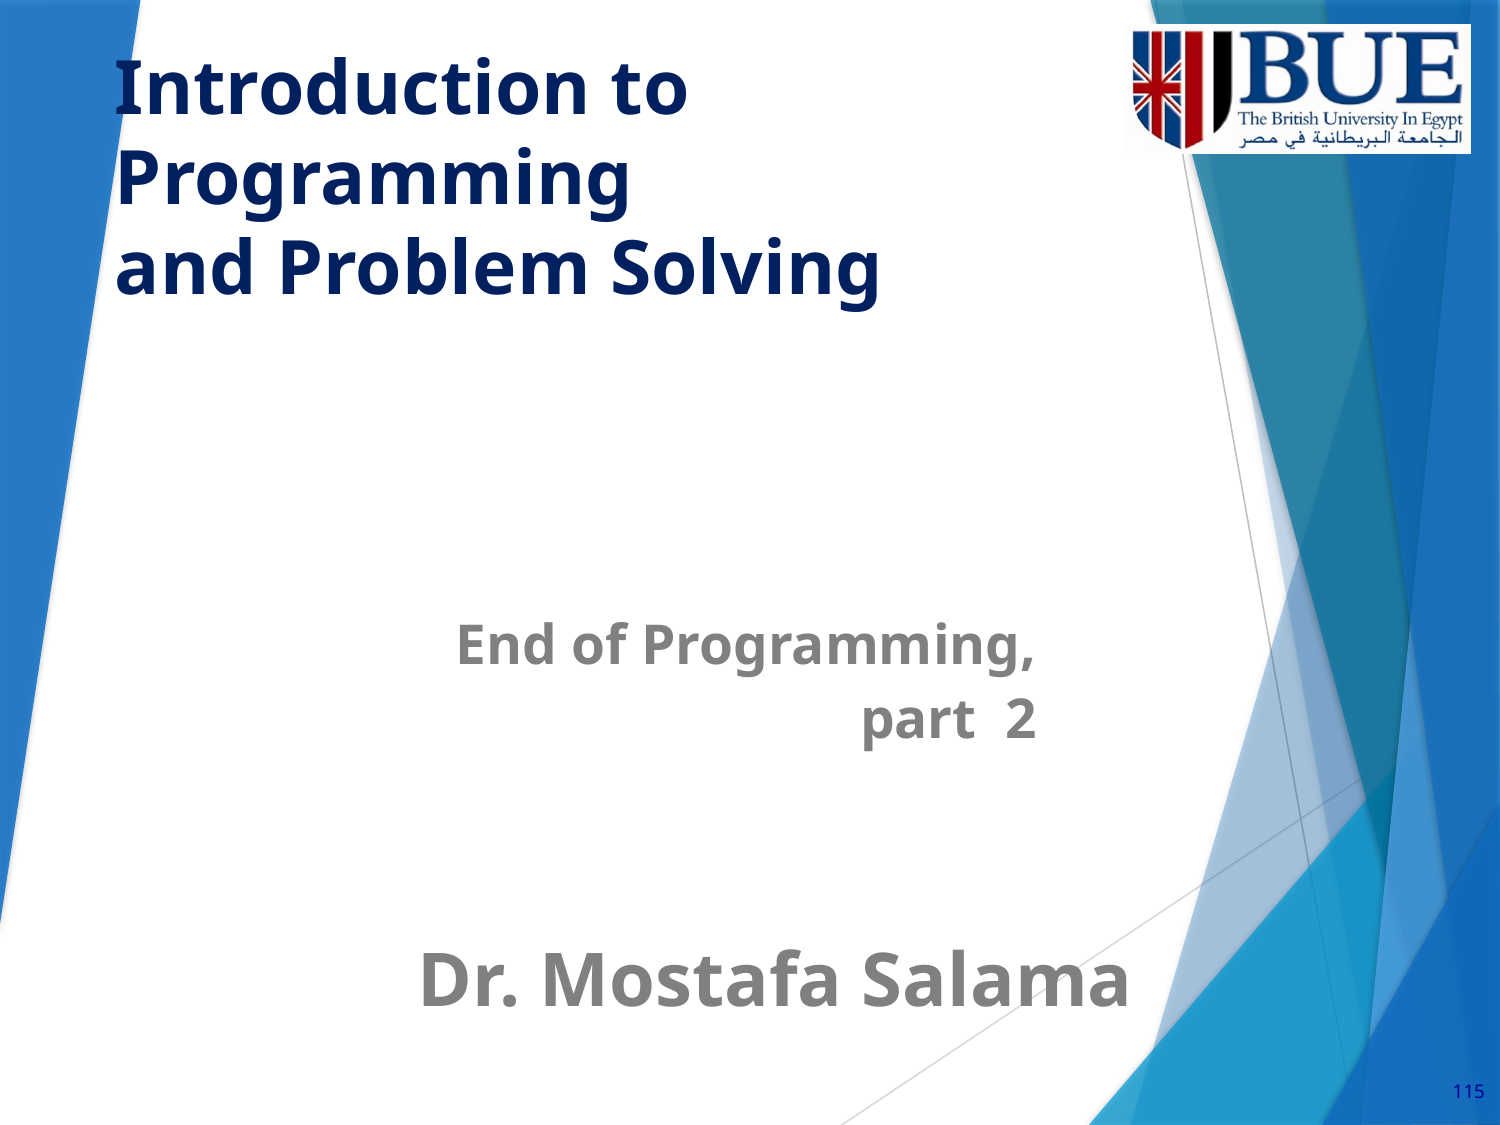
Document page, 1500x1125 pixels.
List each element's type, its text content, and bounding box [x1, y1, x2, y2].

subtitle End of Programming, part 2 [437, 601, 1052, 786]
picture [1124, 24, 1471, 154]
slide_number 115 [1415, 1062, 1500, 1123]
text_box Dr. Mostafa Salama [399, 924, 1149, 1038]
text_box Introduction to Programming and Problem Solving [99, 99, 1213, 317]
